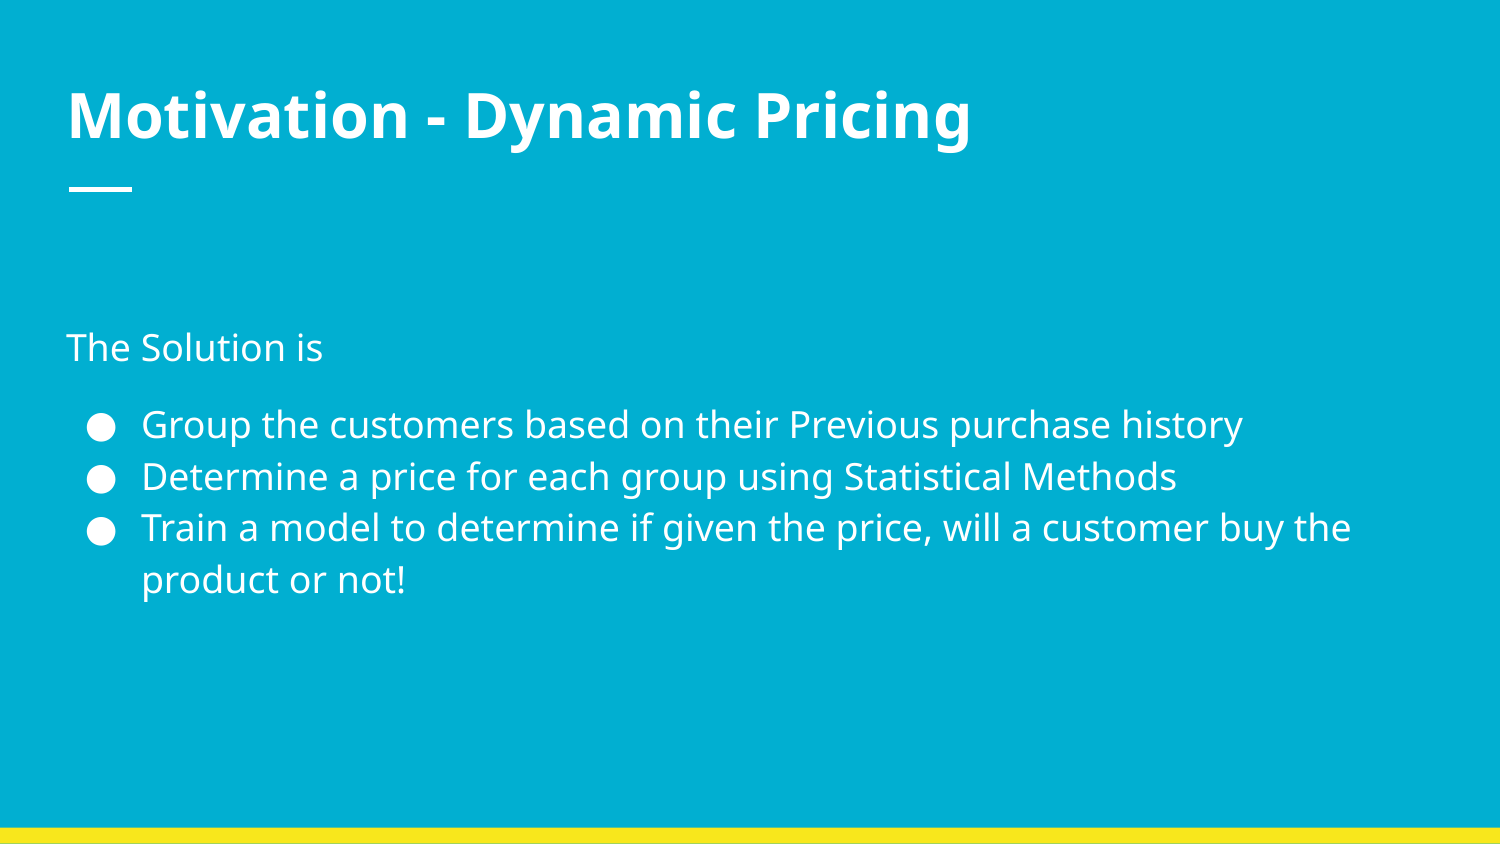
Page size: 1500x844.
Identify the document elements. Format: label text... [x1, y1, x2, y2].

title Motivation - Dynamic Pricing [51, 61, 1449, 167]
list The Solution is Group the customers based on their Previous purchase history Determine a price for each group using Statistical Methods Train a model to determine if given the price, will a customer buy the product or not! [51, 232, 1449, 750]
